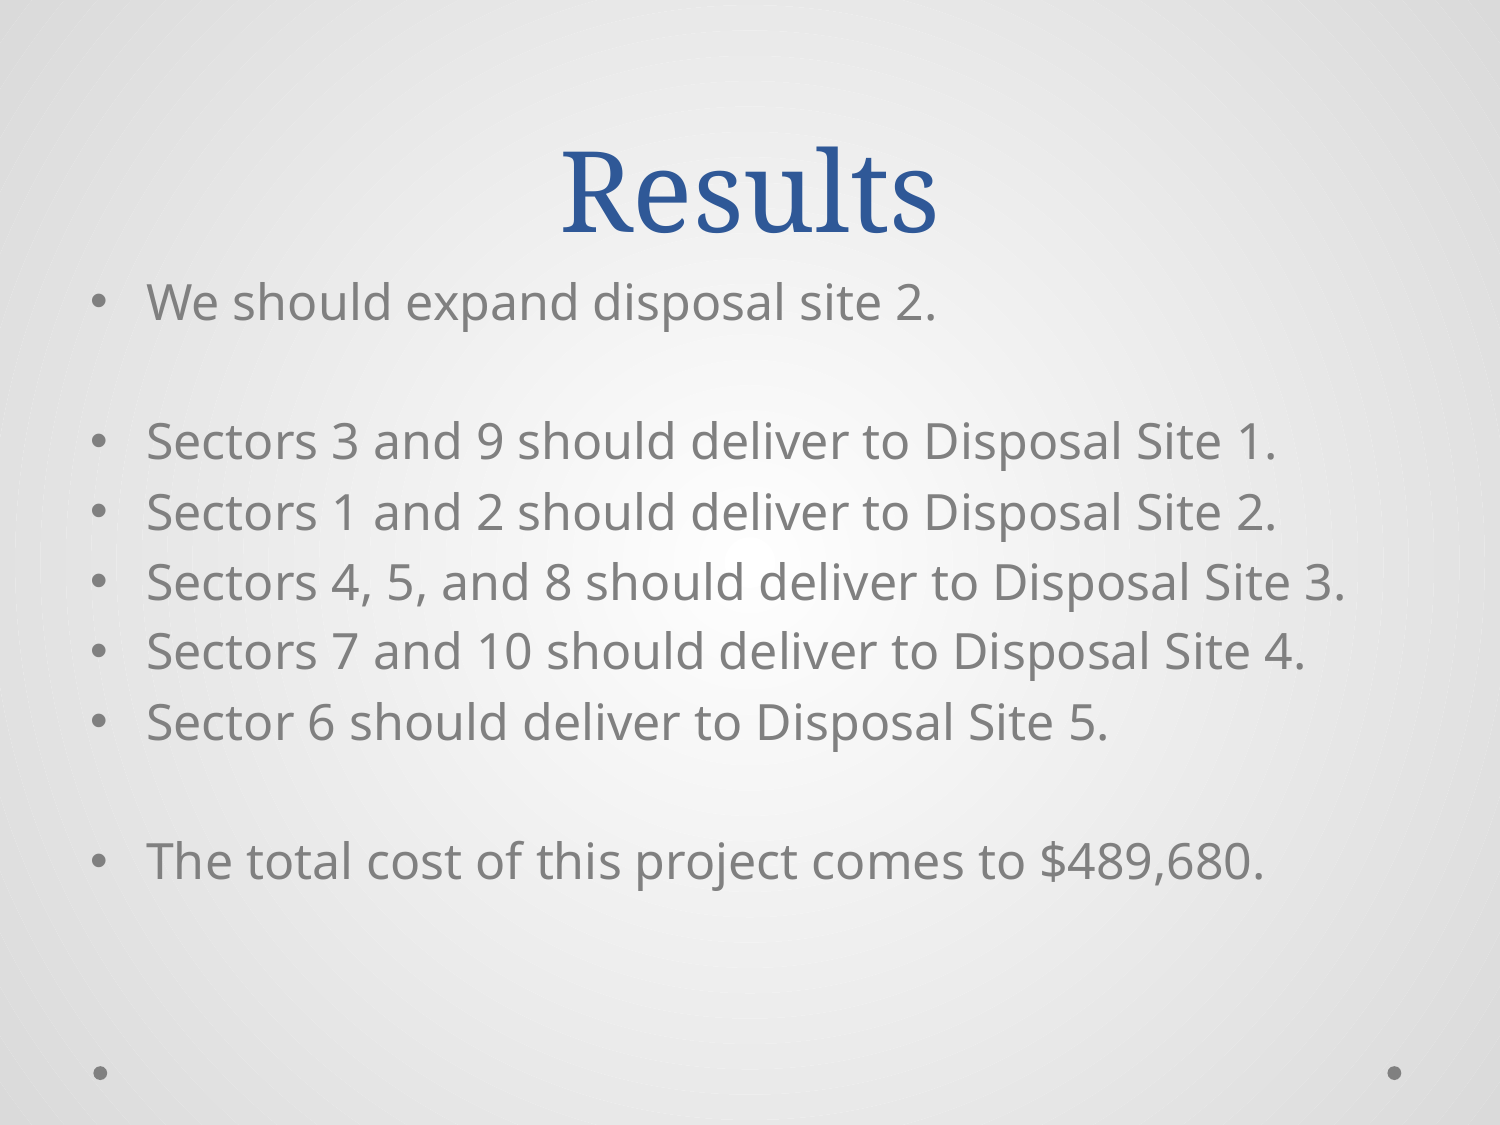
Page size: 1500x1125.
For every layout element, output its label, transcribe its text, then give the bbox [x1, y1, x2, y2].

list We should expand disposal site 2. Sectors 3 and 9 should deliver to Disposal Site 1. Sectors 1 and 2 should deliver to Disposal Site 2. Sectors 4, 5, and 8 should deliver to Disposal Site 3. Sectors 7 and 10 should deliver to Disposal Site 4. Sector 6 should deliver to Disposal Site 5. The total cost of this project comes to $489,680. [75, 262, 1425, 1005]
title Results [75, 0, 1425, 262]
